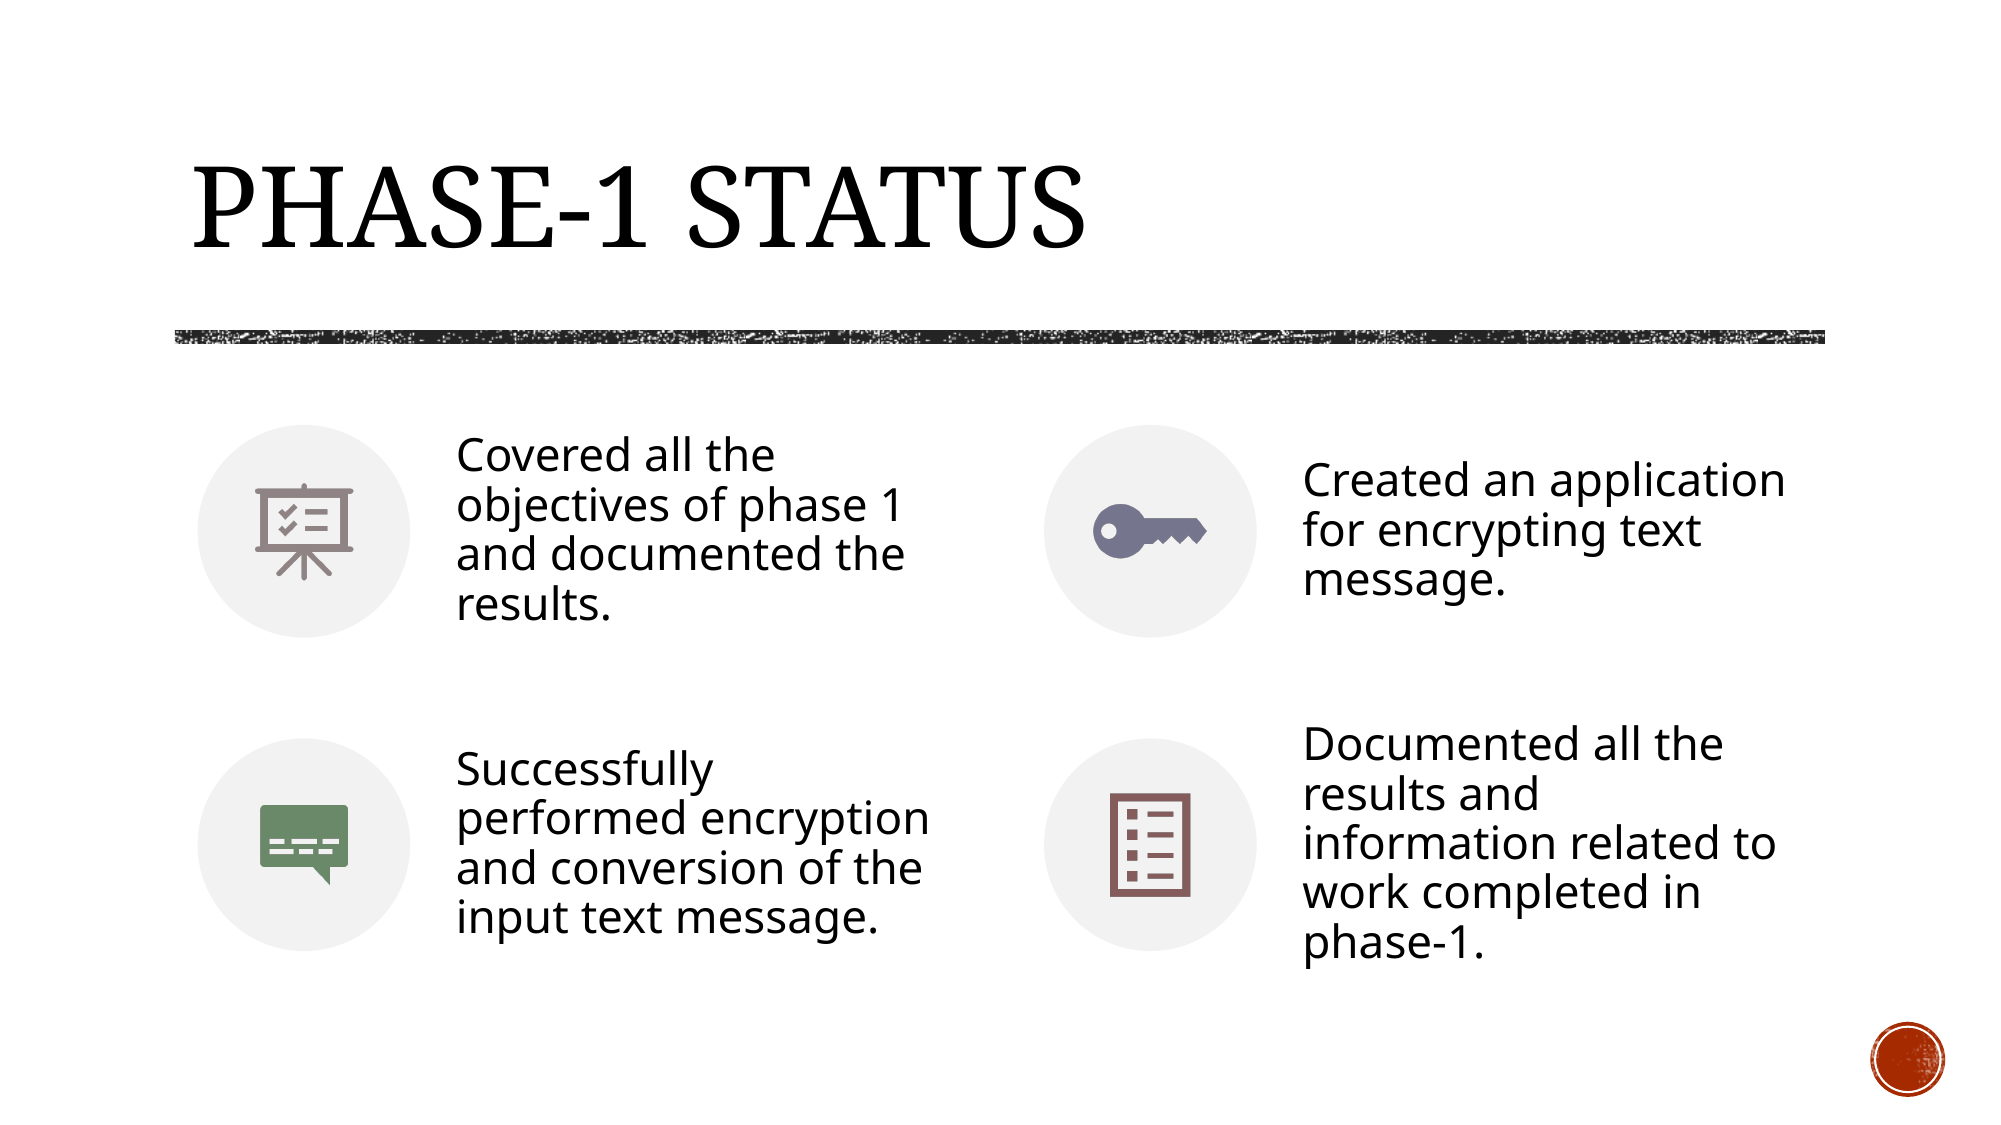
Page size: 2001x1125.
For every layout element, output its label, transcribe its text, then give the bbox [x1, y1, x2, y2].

title Phase-1 Status [175, 79, 1826, 329]
text_box [174, 329, 1826, 344]
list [176, 392, 1824, 984]
